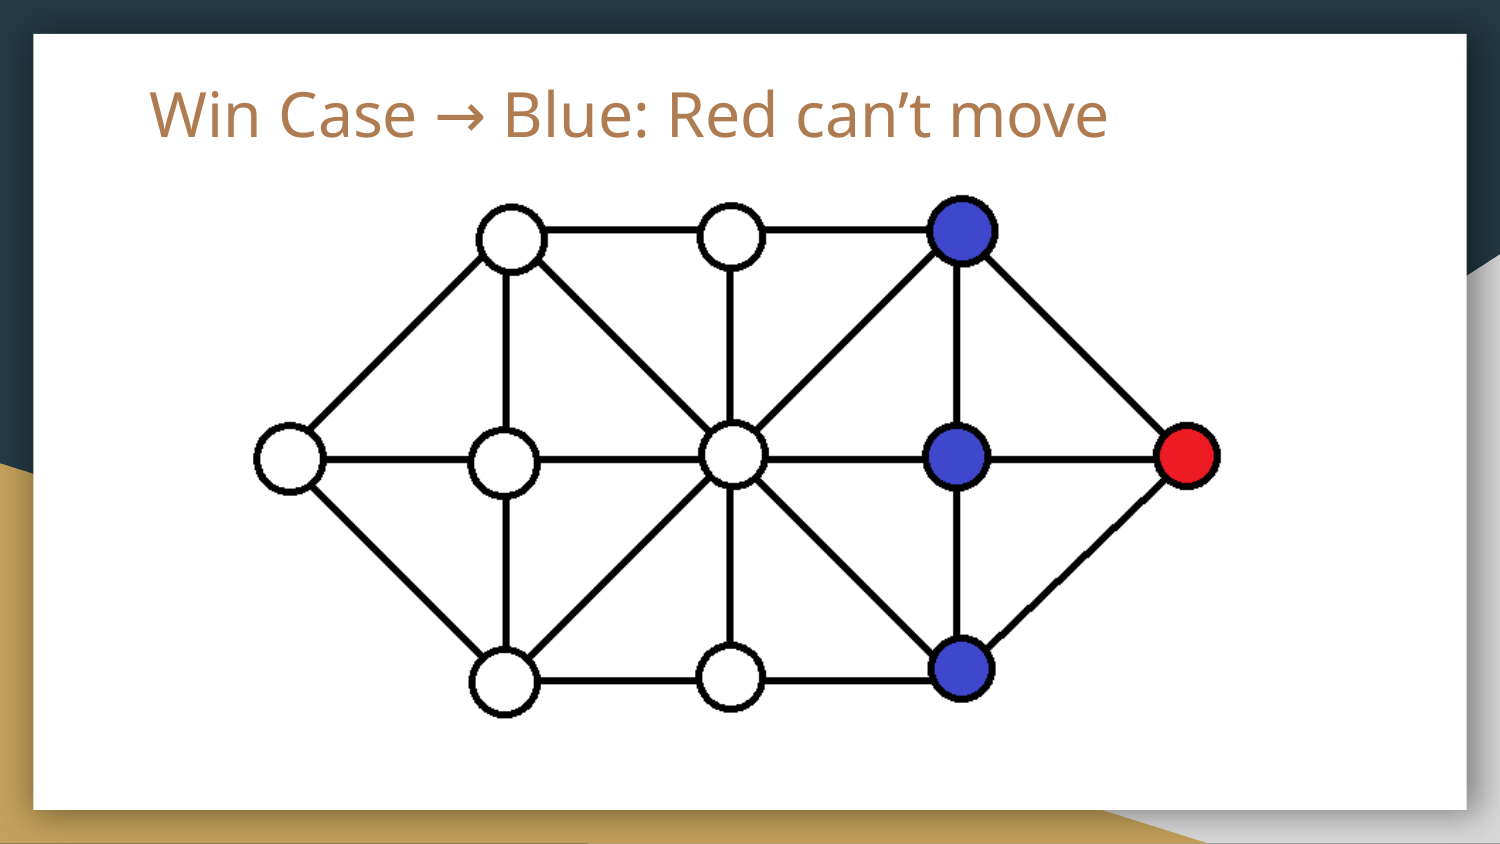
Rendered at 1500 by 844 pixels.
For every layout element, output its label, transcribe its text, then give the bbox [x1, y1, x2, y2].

picture [235, 156, 1265, 788]
title Win Case → Blue: Red can’t move [134, 60, 1366, 217]
